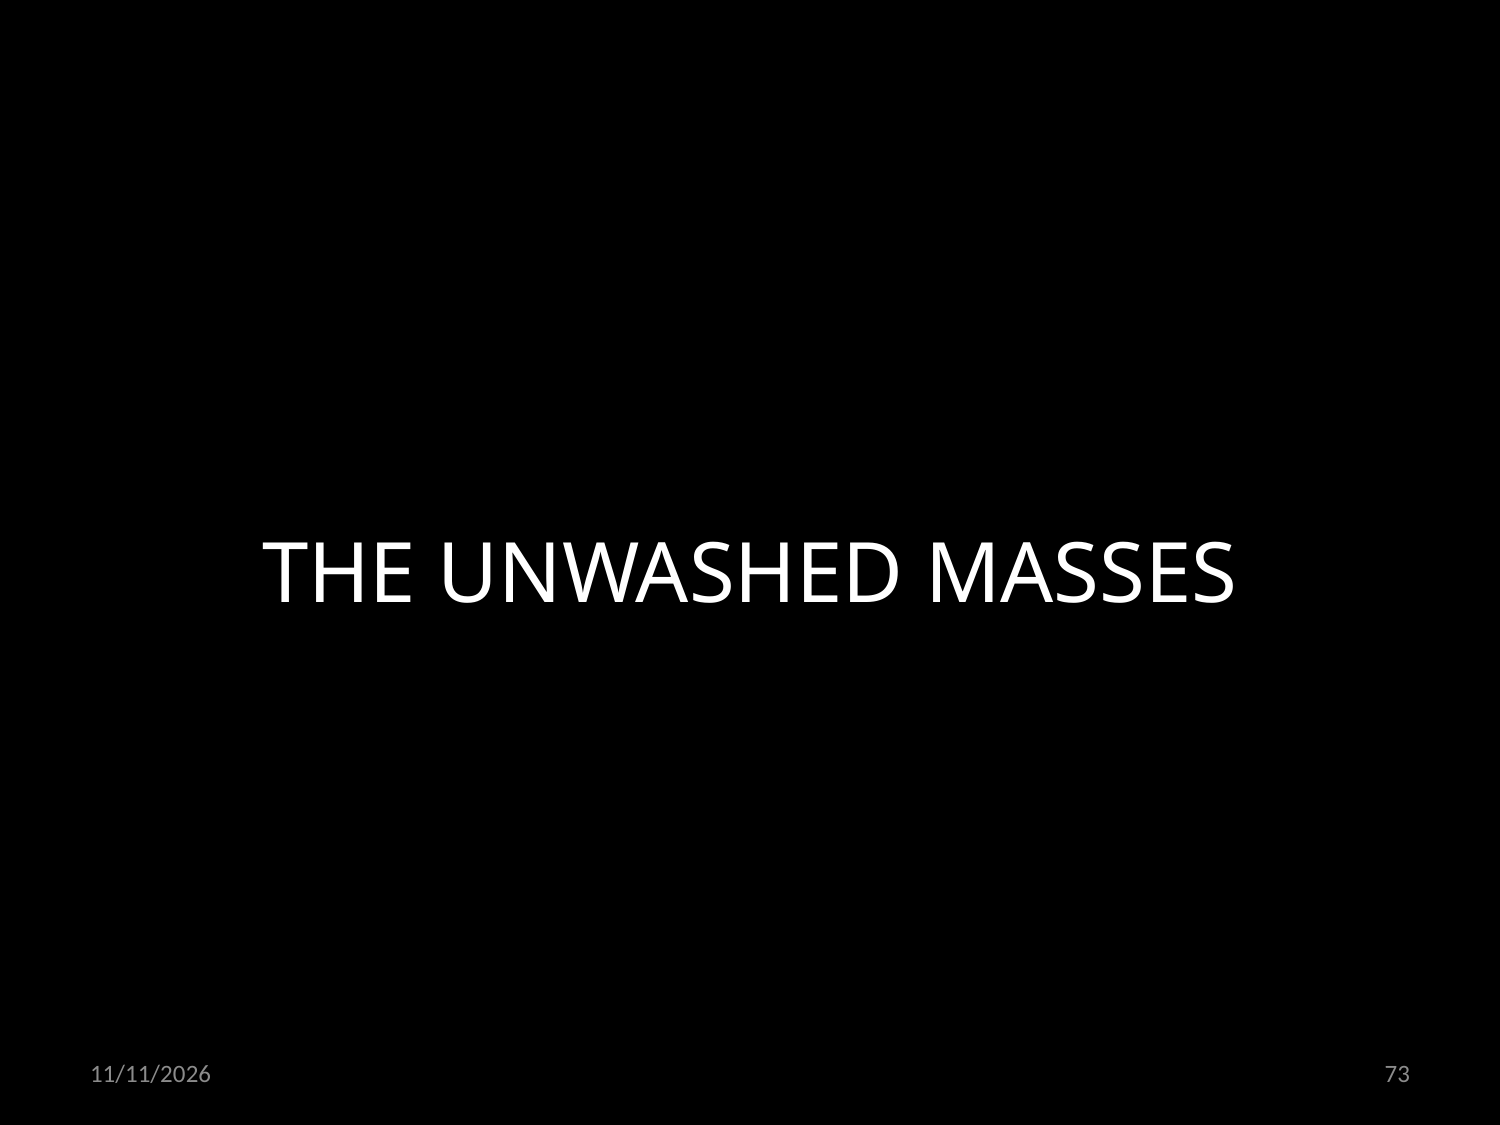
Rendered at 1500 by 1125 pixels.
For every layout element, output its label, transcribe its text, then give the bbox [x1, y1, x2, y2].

slide_number 73 [1074, 1042, 1425, 1103]
list THE UNWASHED MASSES [0, 512, 1500, 614]
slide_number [75, 1042, 425, 1103]
